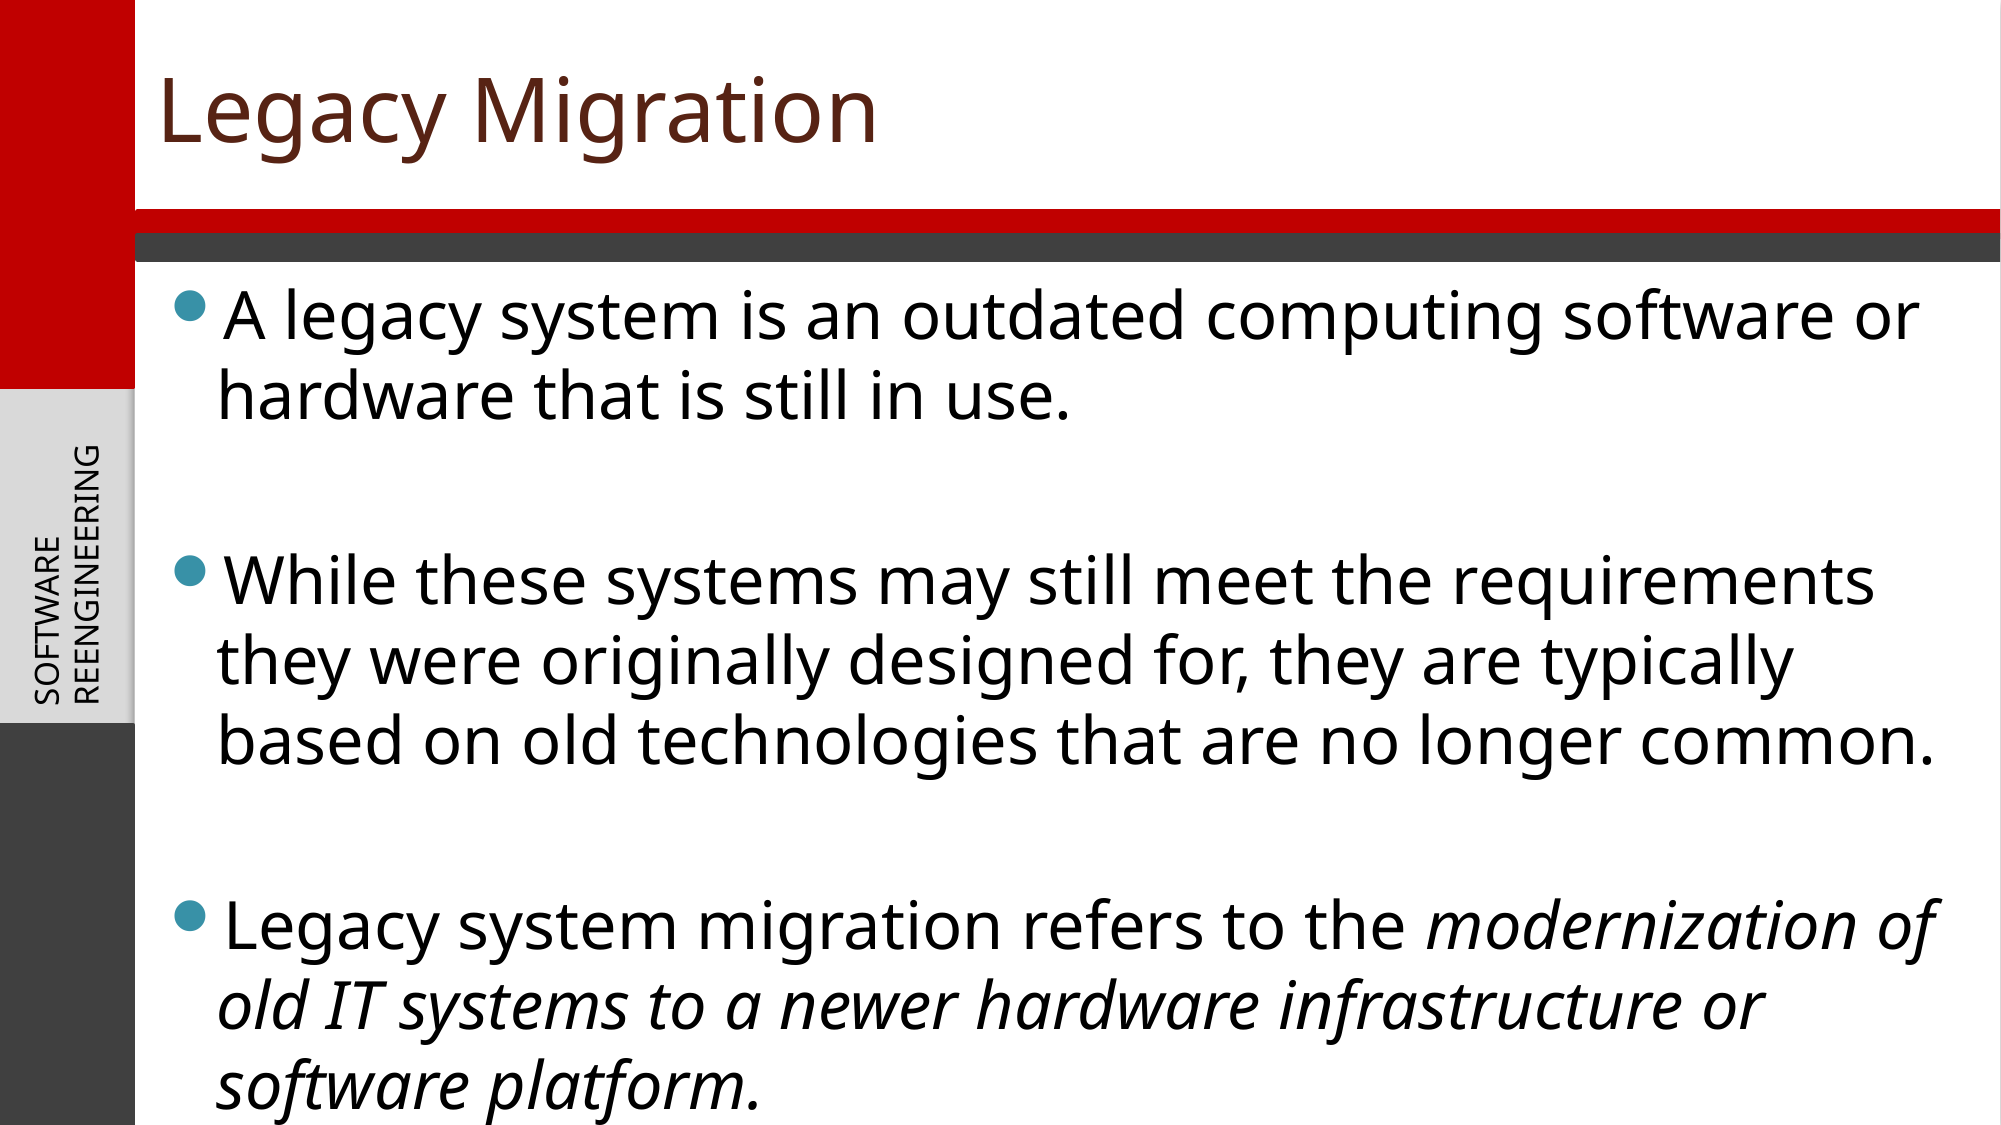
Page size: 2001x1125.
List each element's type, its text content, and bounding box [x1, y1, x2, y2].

list A legacy system is an outdated computing software or hardware that is still in use. While these systems may still meet the requirements they were originally designed for, they are typically based on old technologies that are no longer common. Legacy system migration refers to the modernization of old IT systems to a newer hardware infrastructure or software platform. [141, 265, 2000, 1113]
title Legacy Migration [141, 13, 2000, 201]
